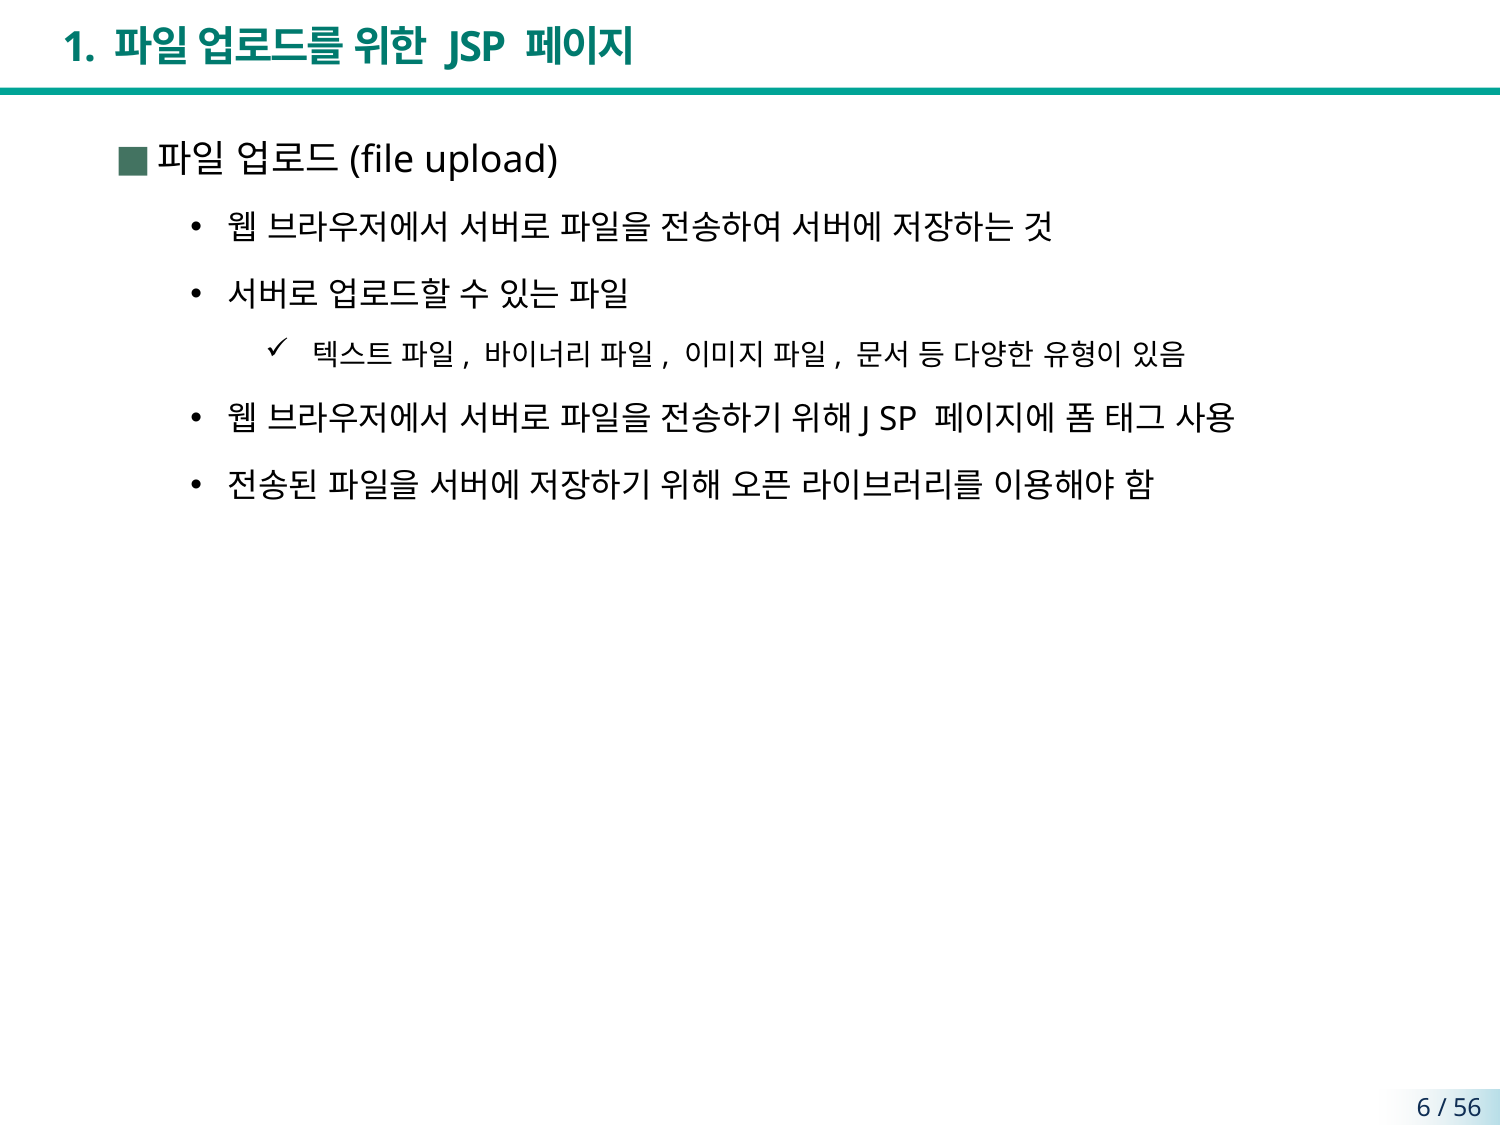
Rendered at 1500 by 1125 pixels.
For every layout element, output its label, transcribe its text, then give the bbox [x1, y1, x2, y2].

list 파일 업로드(file upload) 웹 브라우저에서 서버로 파일을 전송하여 서버에 저장하는 것 서버로 업로드할 수 있는 파일 텍스트 파일, 바이너리 파일, 이미지 파일, 문서 등 다양한 유형이 있음 웹 브라우저에서 서버로 파일을 전송하기 위해J SP 페이지에 폼 태그 사용 전송된 파일을 서버에 저장하기 위해 오픈 라이브러리를 이용해야 함 [100, 127, 1459, 1050]
title 1. 파일 업로드를 위한 JSP 페이지 [47, 5, 1325, 84]
